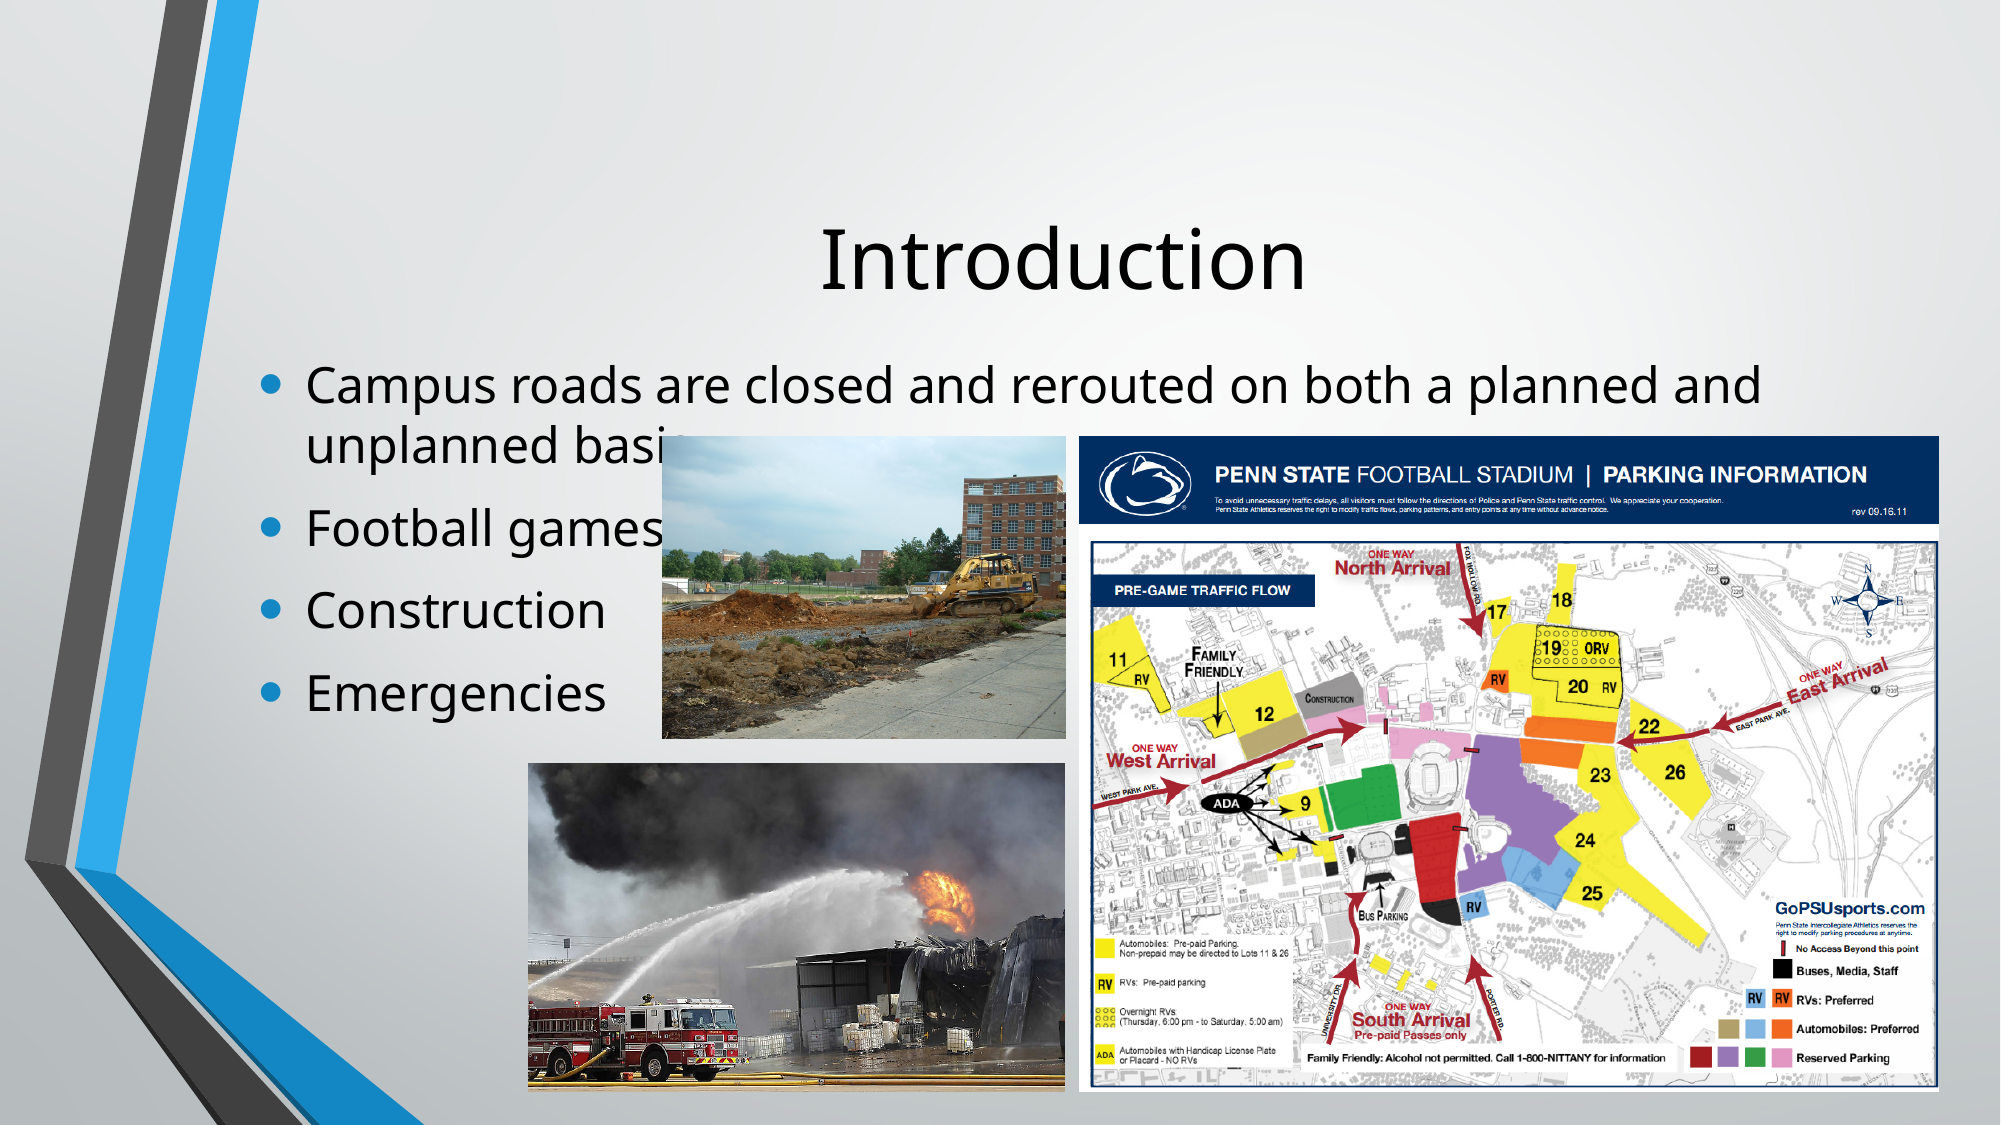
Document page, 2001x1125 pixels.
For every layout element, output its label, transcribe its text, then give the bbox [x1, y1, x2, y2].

picture [1078, 436, 1939, 1092]
picture [661, 436, 1066, 739]
picture [528, 763, 1065, 1092]
title Introduction [243, 112, 1887, 281]
list Campus roads are closed and rerouted on both a planned and unplanned basis Football games Construction Emergencies [243, 281, 1887, 794]
